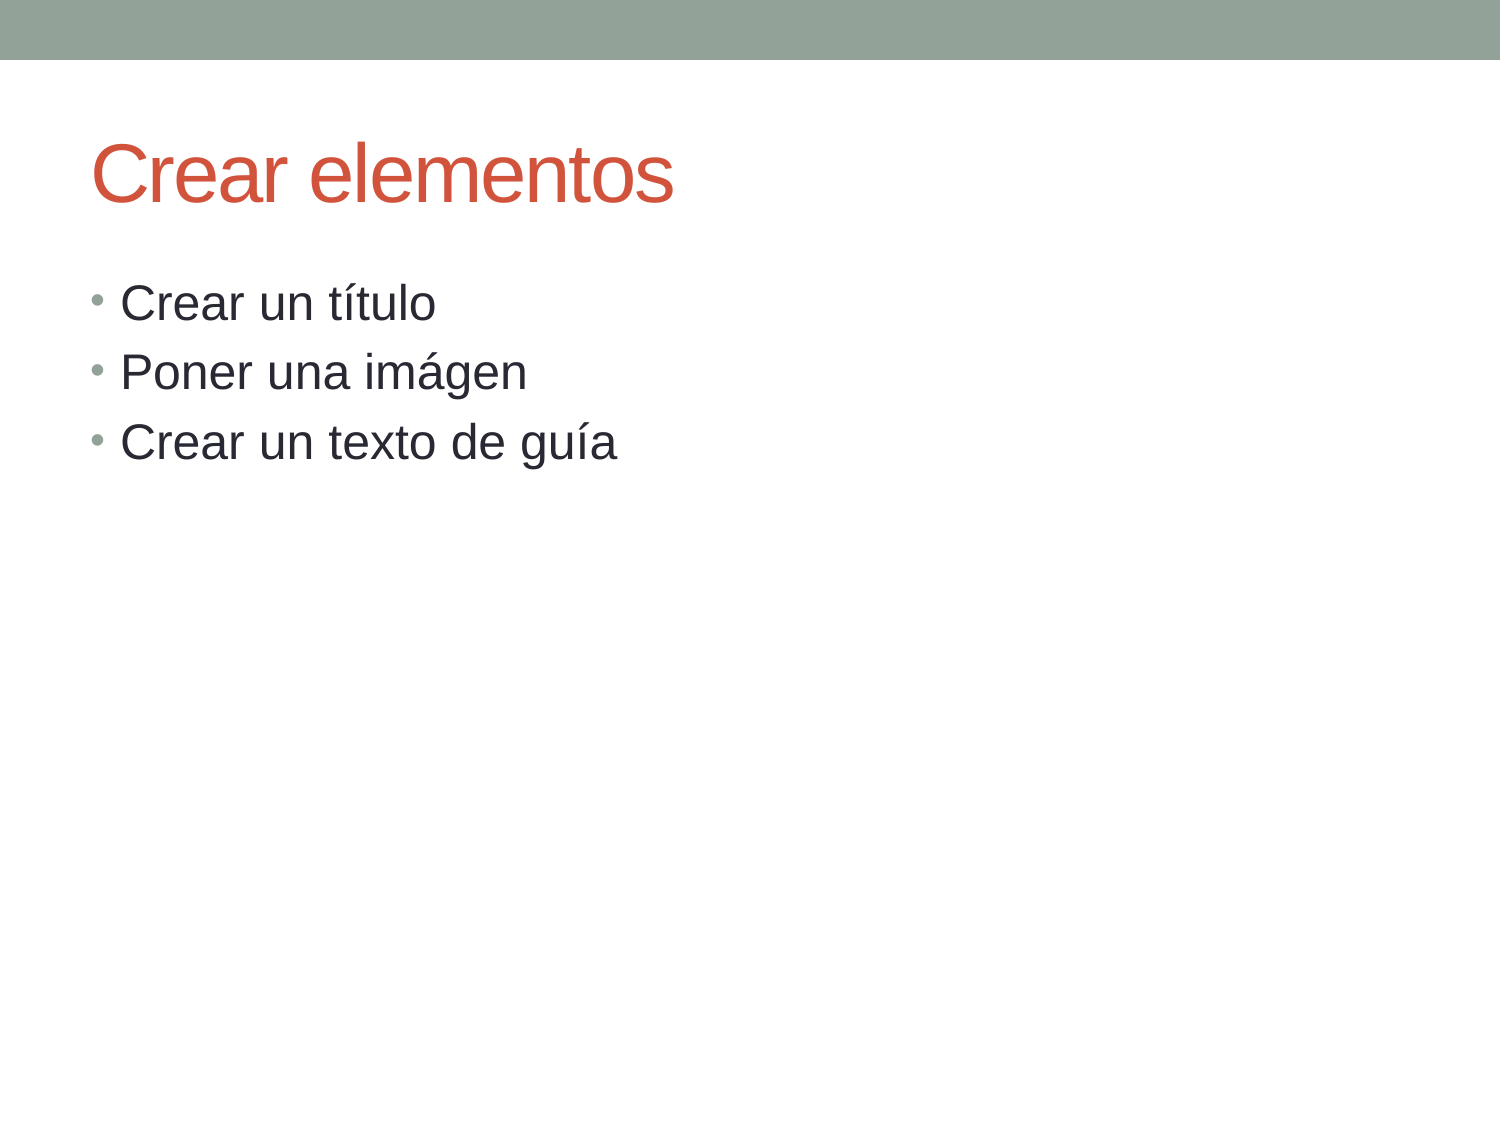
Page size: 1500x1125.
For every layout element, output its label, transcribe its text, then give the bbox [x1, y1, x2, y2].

title Crear elementos [75, 87, 1425, 250]
list Crear un título Poner una imágen Crear un texto de guía [75, 262, 1425, 1063]
